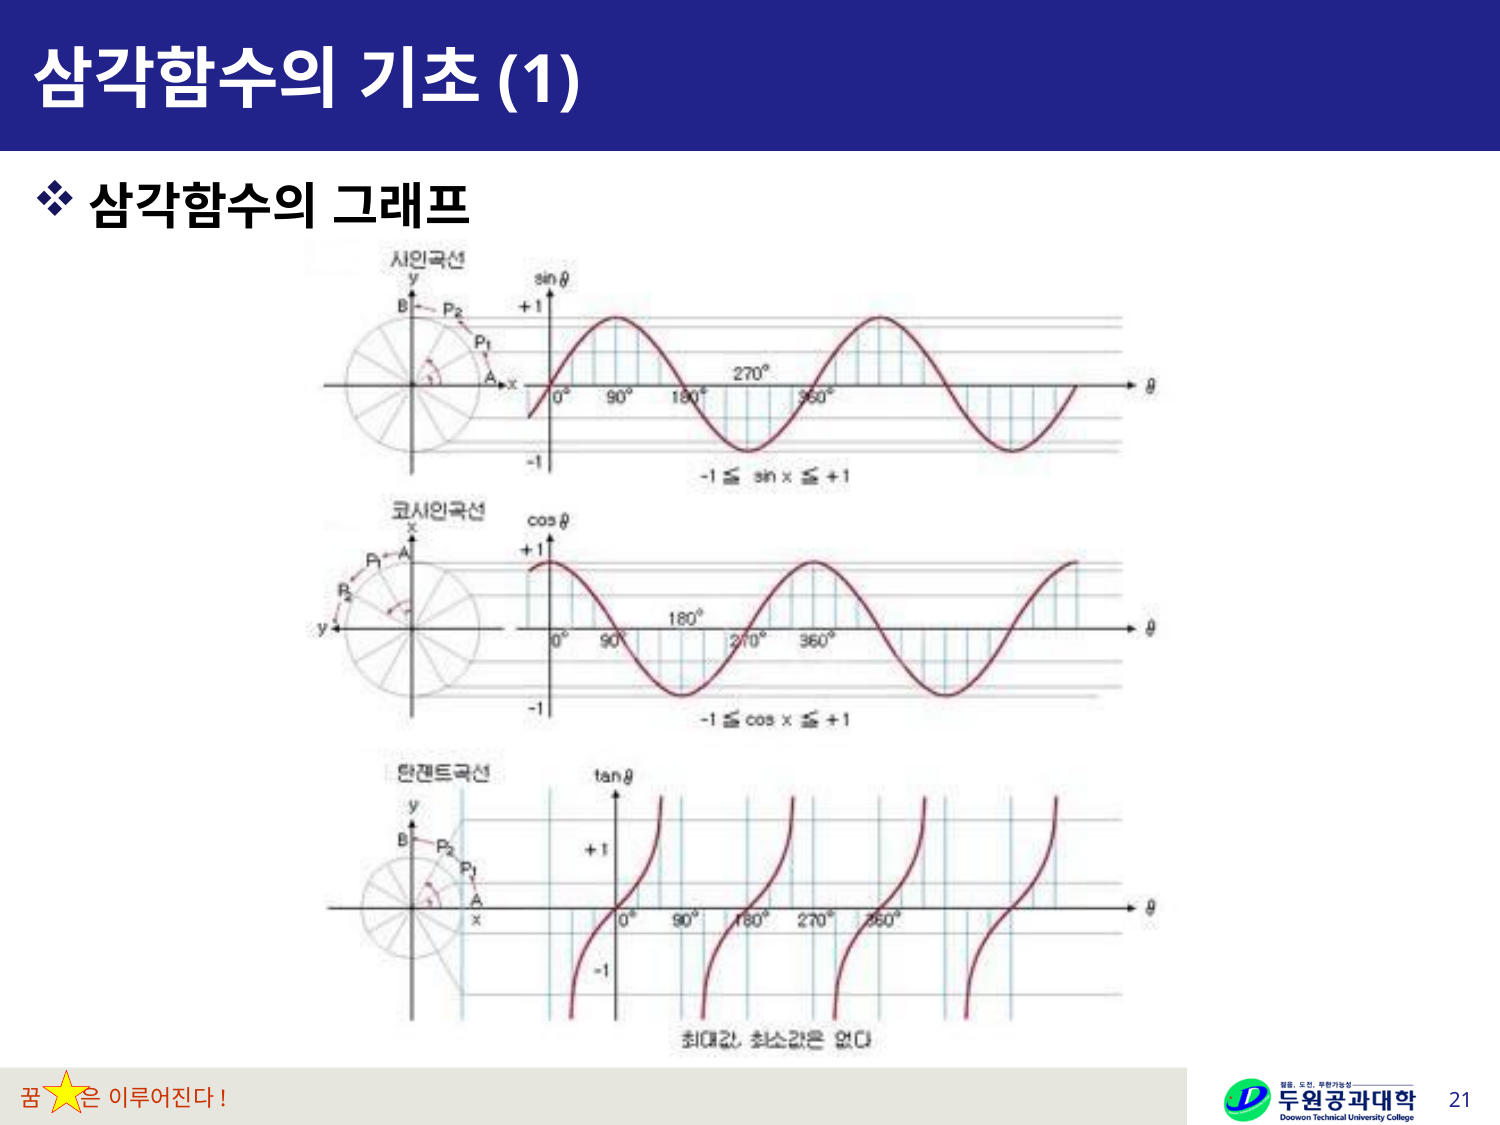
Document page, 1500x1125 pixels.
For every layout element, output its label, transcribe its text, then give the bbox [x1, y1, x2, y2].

slide_number 21 [1399, 1074, 1488, 1125]
picture [0, 231, 1203, 1125]
title 삼각함수의 기초(1) [17, 14, 1483, 138]
picture [1222, 1076, 1399, 1125]
list 삼각함수의 그래프 [17, 160, 1483, 1048]
